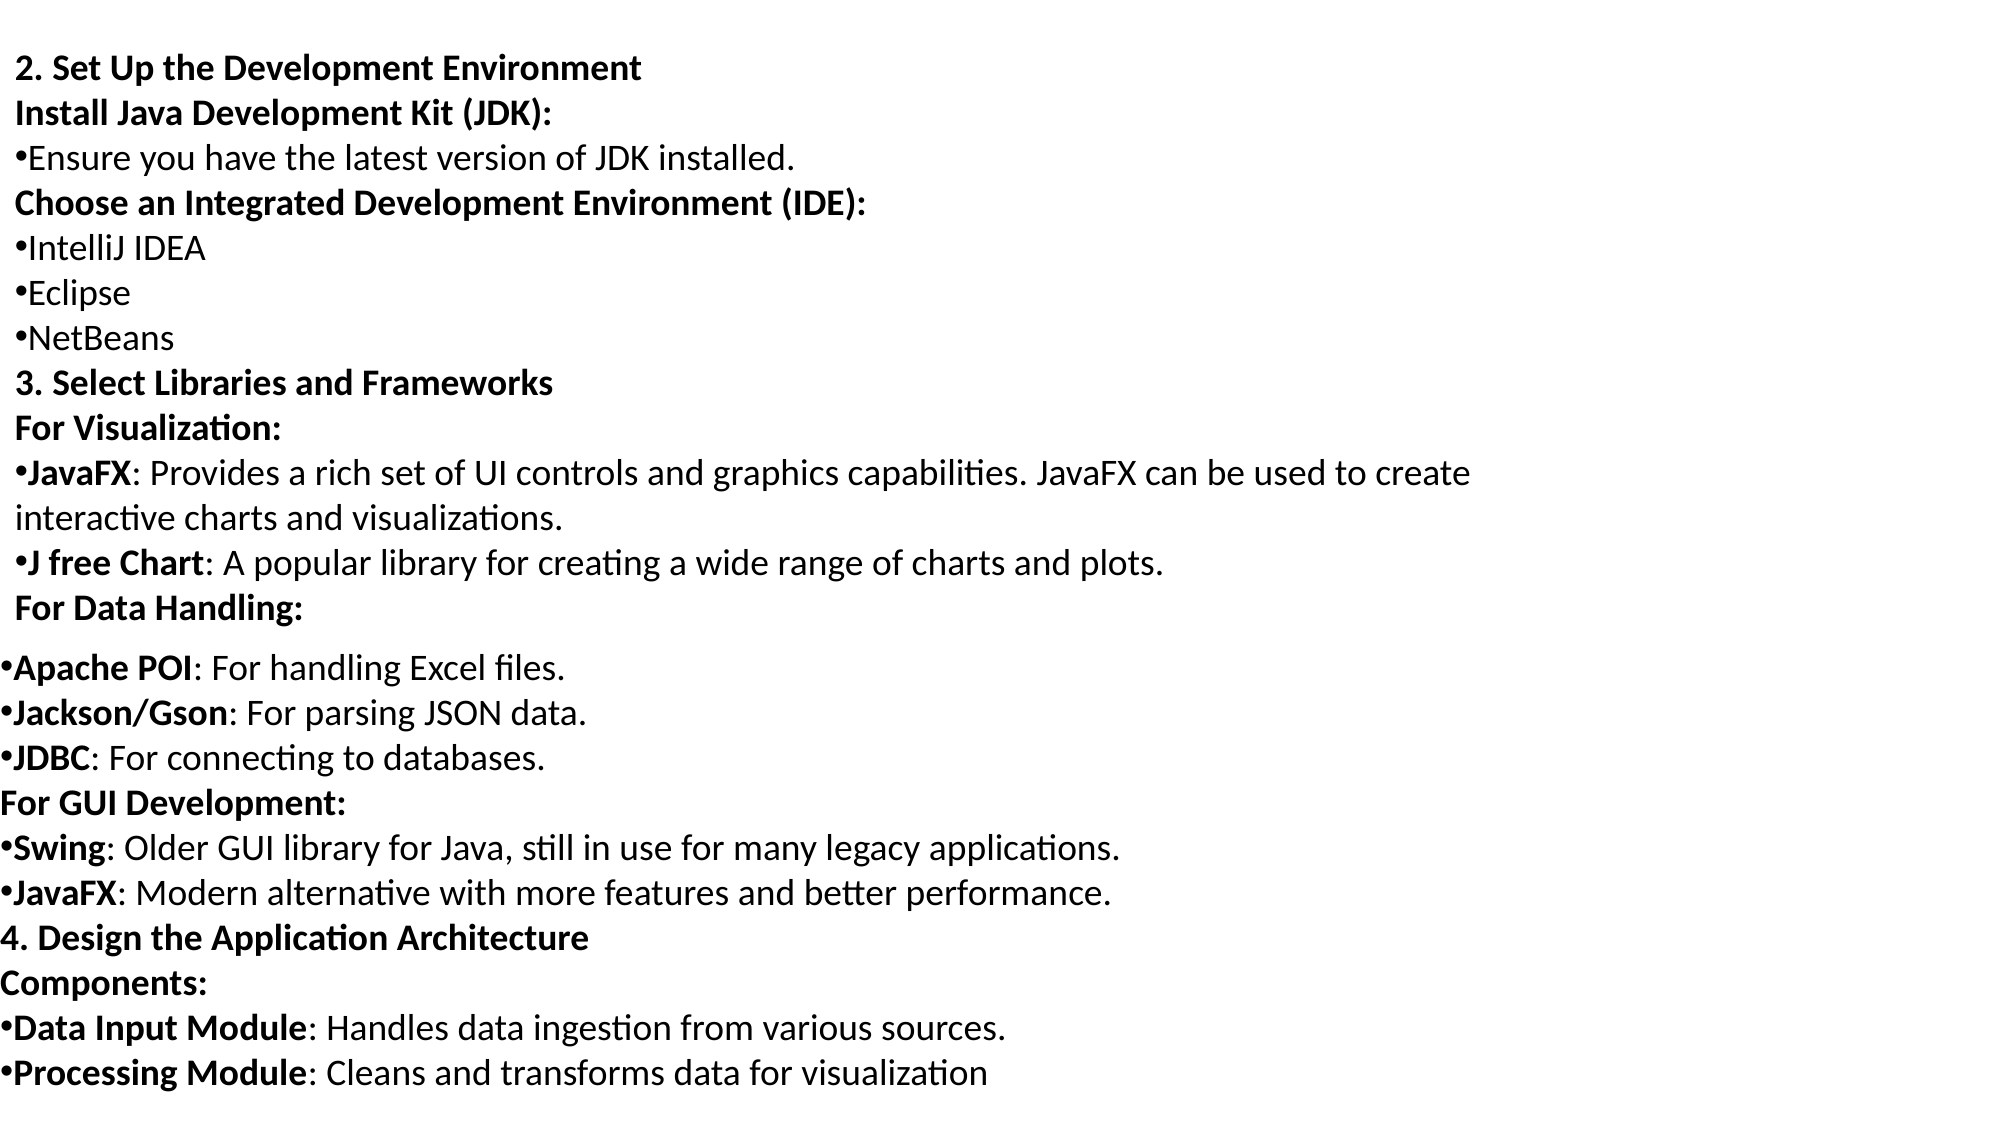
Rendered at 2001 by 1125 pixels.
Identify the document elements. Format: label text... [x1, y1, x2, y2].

text_box Apache POI: For handling Excel files. Jackson/Gson: For parsing JSON data. JDBC: For connecting to databases. For GUI Development: Swing: Older GUI library for Java, still in use for many legacy applications. JavaFX: Modern alternative with more features and better performance. 4. Design the Application Architecture Components: Data Input Module: Handles data ingestion from various sources. Processing Module: Cleans and transforms data for visualization [0, 635, 1755, 1101]
text_box 2. Set Up the Development Environment Install Java Development Kit (JDK): Ensure you have the latest version of JDK installed. Choose an Integrated Development Environment (IDE): IntelliJ IDEA Eclipse NetBeans 3. Select Libraries and Frameworks For Visualization: JavaFX: Provides a rich set of UI controls and graphics capabilities. JavaFX can be used to create interactive charts and visualizations. J free Chart: A popular library for creating a wide range of charts and plots. For Data Handling: [0, 35, 1500, 635]
